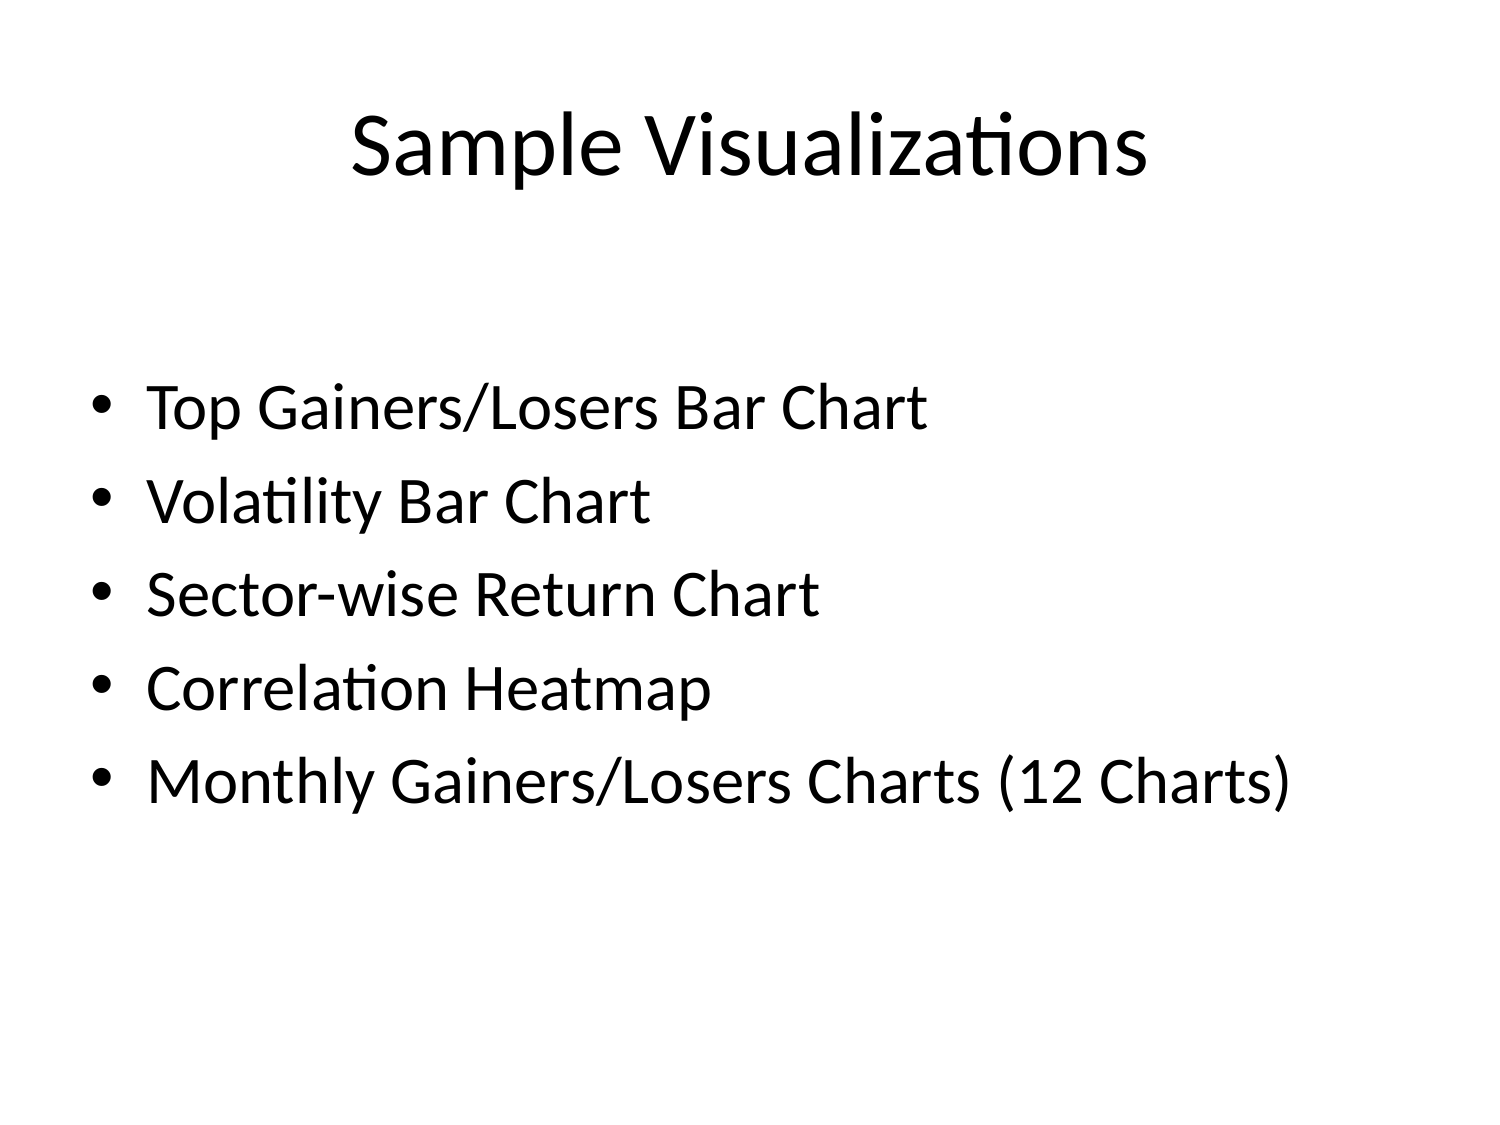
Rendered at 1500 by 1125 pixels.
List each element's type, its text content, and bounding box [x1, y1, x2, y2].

title Sample Visualizations [75, 45, 1425, 233]
list Top Gainers/Losers Bar Chart Volatility Bar Chart Sector-wise Return Chart Correlation Heatmap Monthly Gainers/Losers Charts (12 Charts) [75, 262, 1425, 1005]
